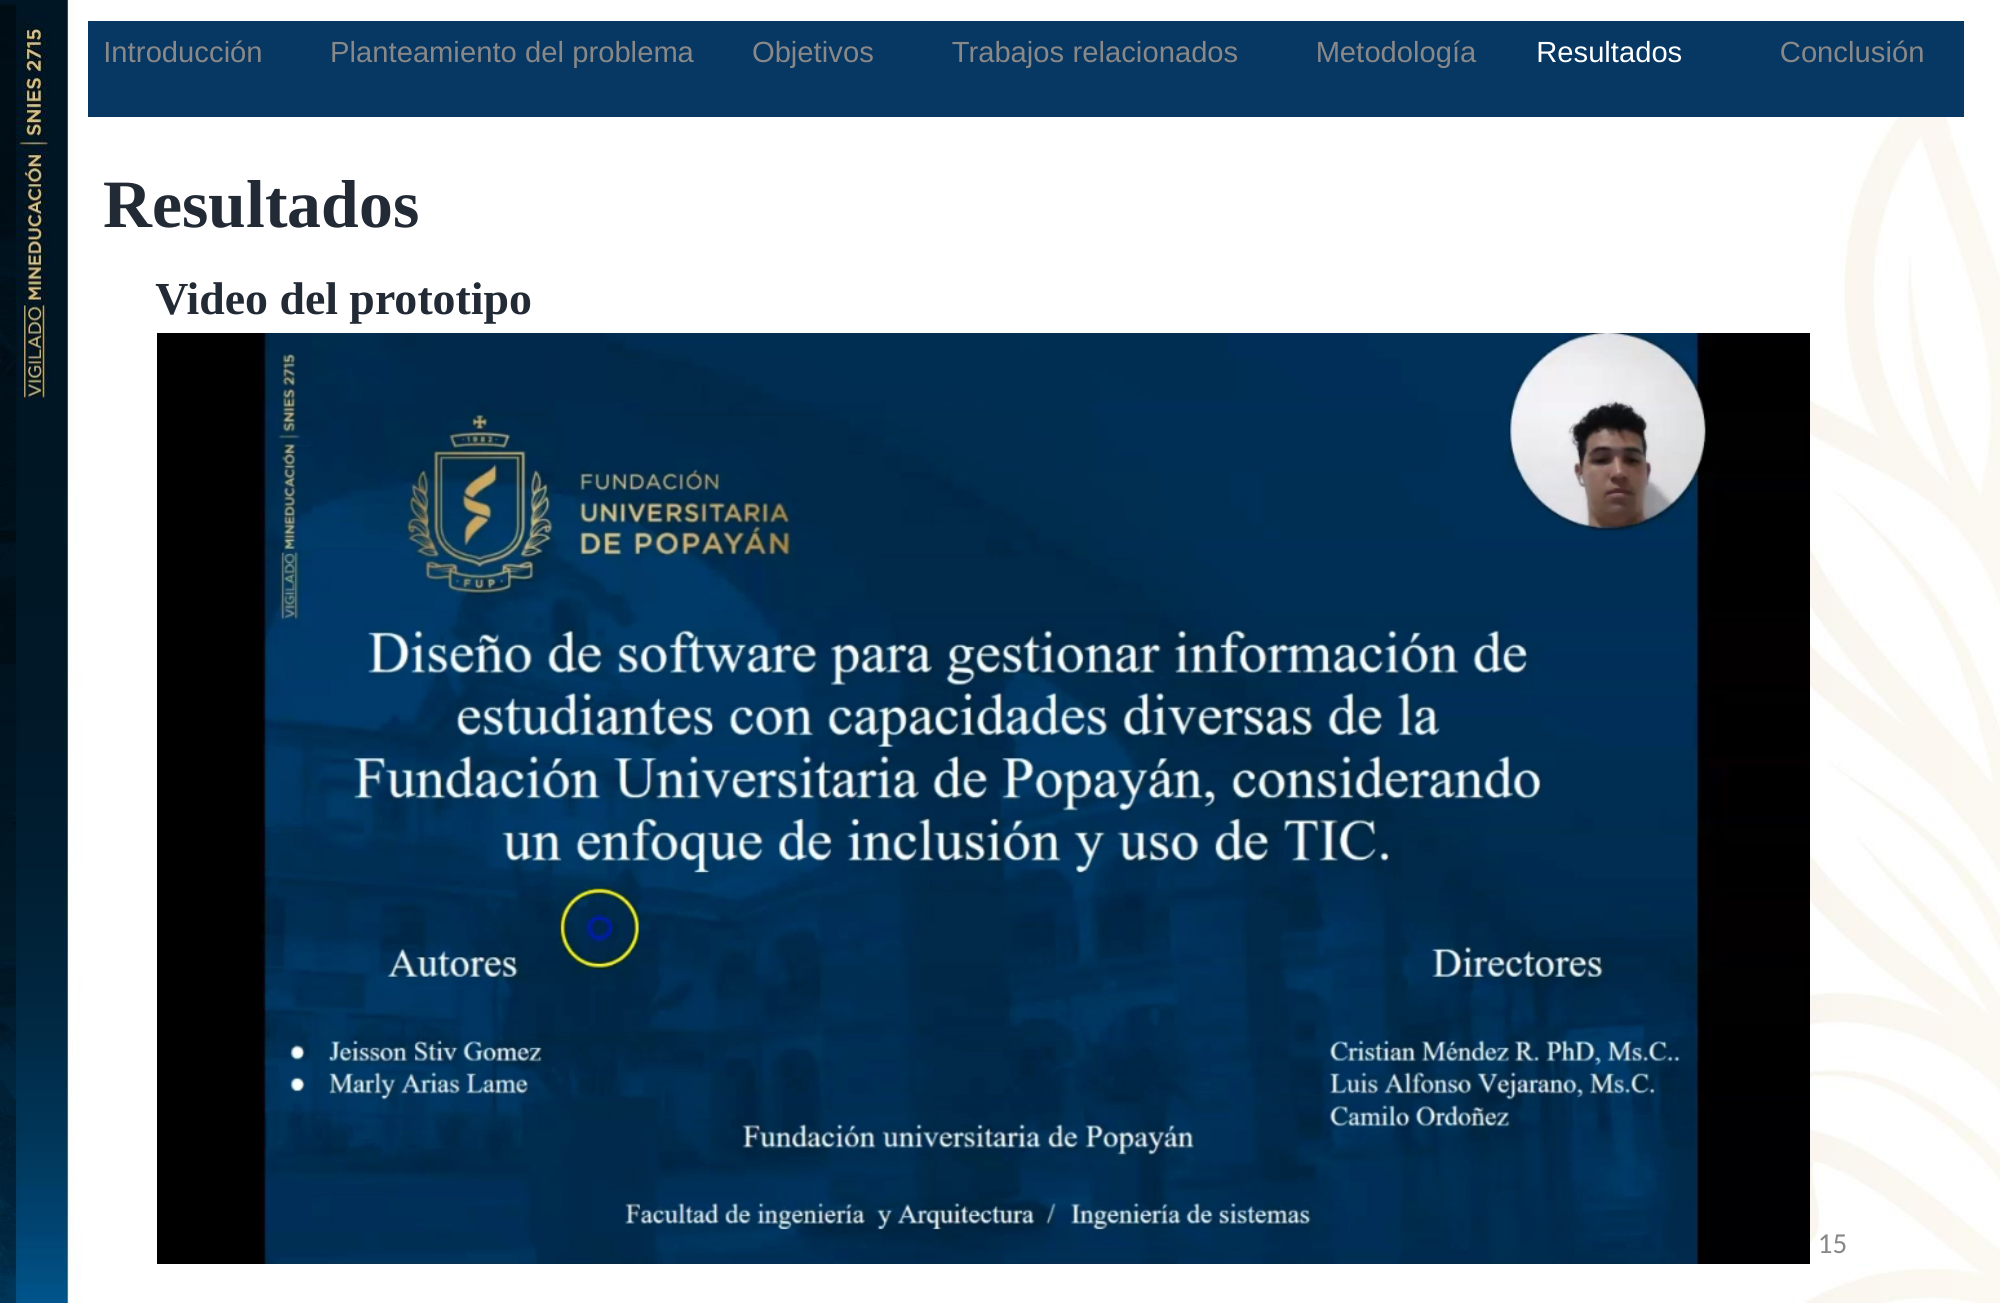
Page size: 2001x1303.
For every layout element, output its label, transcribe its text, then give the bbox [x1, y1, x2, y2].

picture [0, 0, 2001, 1303]
text_box Video del prototipo [140, 250, 597, 318]
table_header Metodología [1316, 22, 1521, 116]
table_header Trabajos relacionados [928, 22, 1315, 116]
table_header Planteamiento del problema [316, 22, 712, 116]
table_header Objetivos [713, 22, 926, 116]
table_header Introducción [89, 22, 315, 116]
table_header Resultados [1522, 22, 1764, 116]
table_header Conclusión [1766, 22, 1963, 116]
slide_number ‹#› [1412, 1207, 1863, 1277]
text_box Resultados [88, 156, 523, 251]
